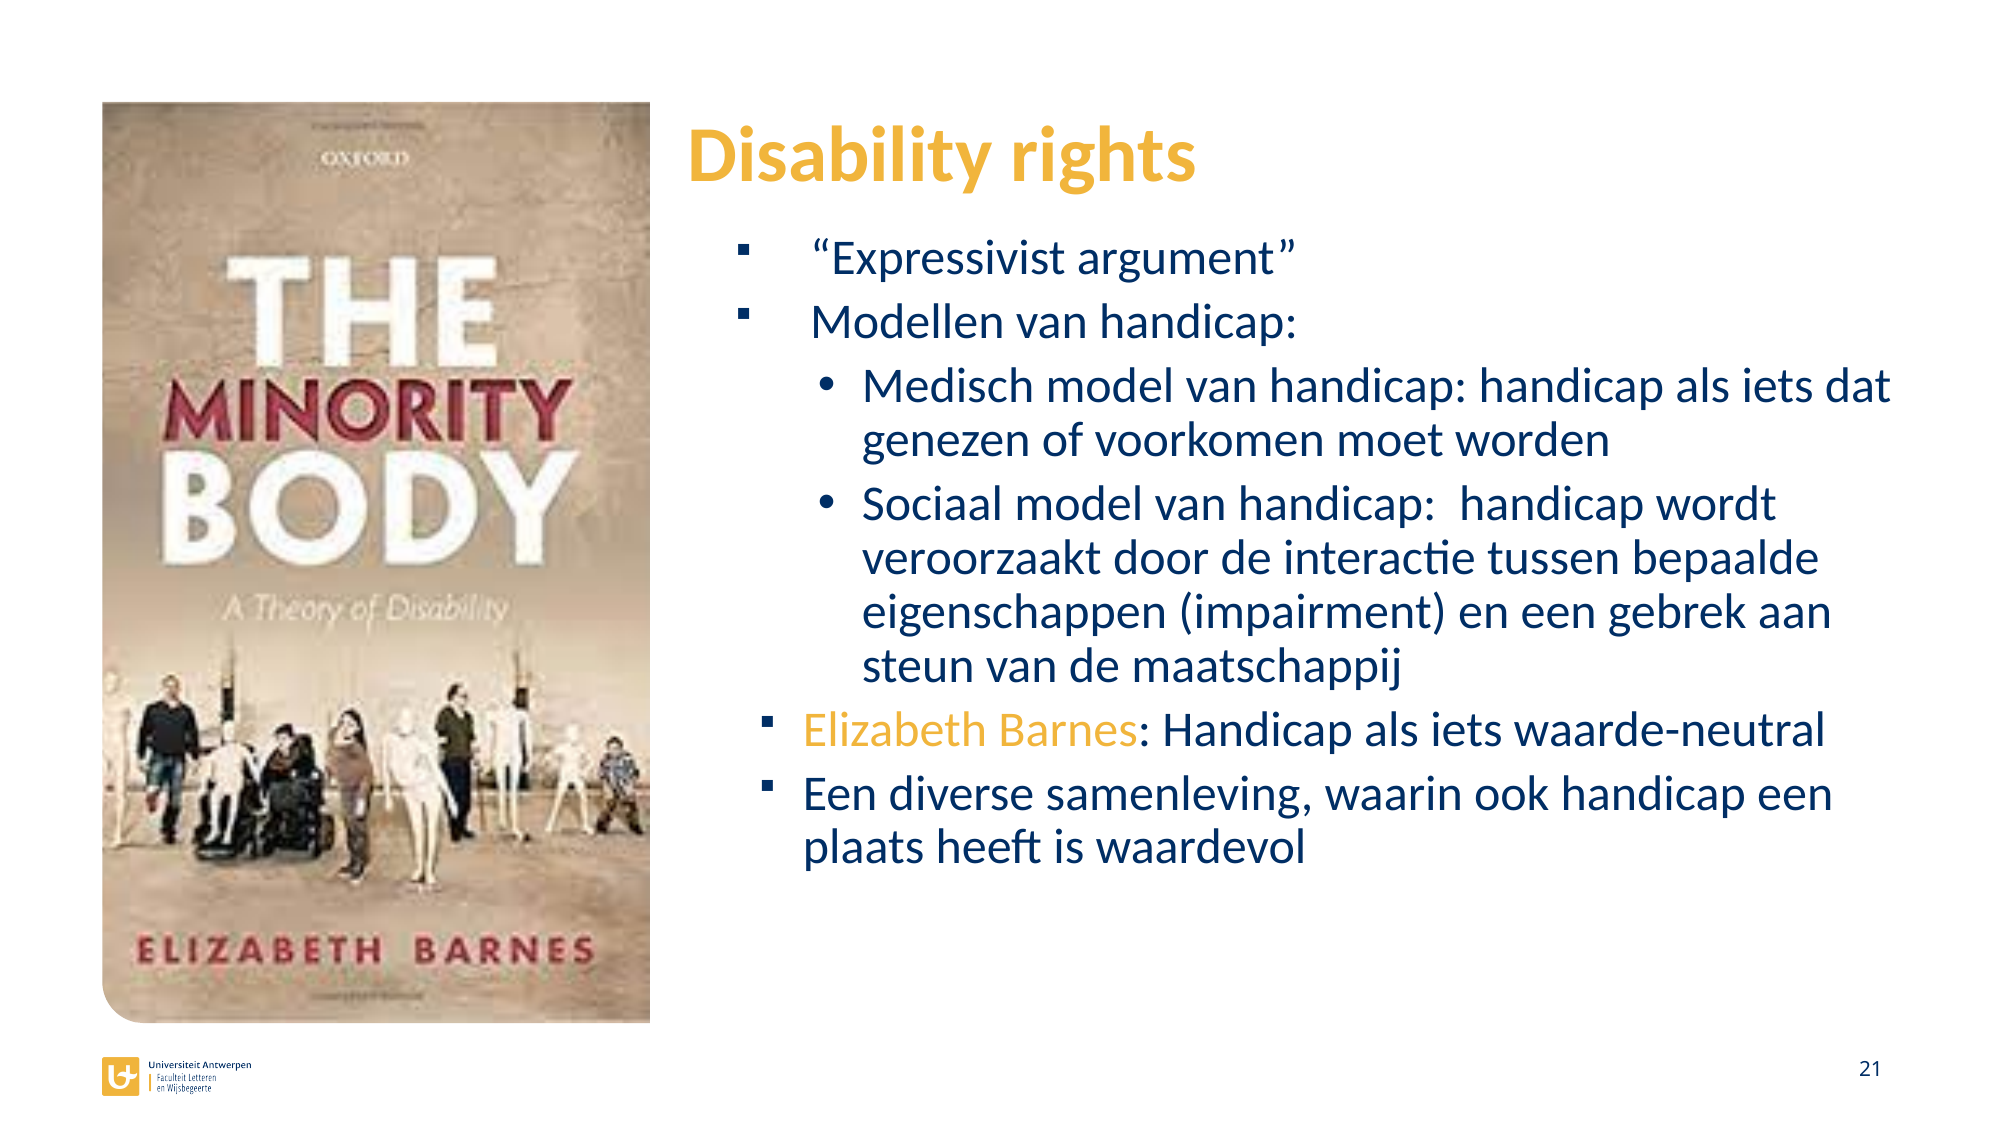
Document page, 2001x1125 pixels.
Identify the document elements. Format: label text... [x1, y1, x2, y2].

picture [102, 1057, 251, 1096]
picture [102, 101, 651, 1024]
slide_number 21 [1463, 1039, 1898, 1100]
title Disability rights [686, 101, 1898, 352]
list “Expressivist argument” Modellen van handicap: Medisch model van handicap: handicap als iets dat genezen of voorkomen moet worden Sociaal model van handicap: handicap wordt veroorzaakt door de interactie tussen bepaalde eigenschappen (impairment) en een gebrek aan steun van de maatschappij Elizabeth Barnes: Handicap als iets waarde-neutral Een diverse samenleving, waarin ook handicap een plaats heeft is waardevol [699, 231, 1911, 970]
